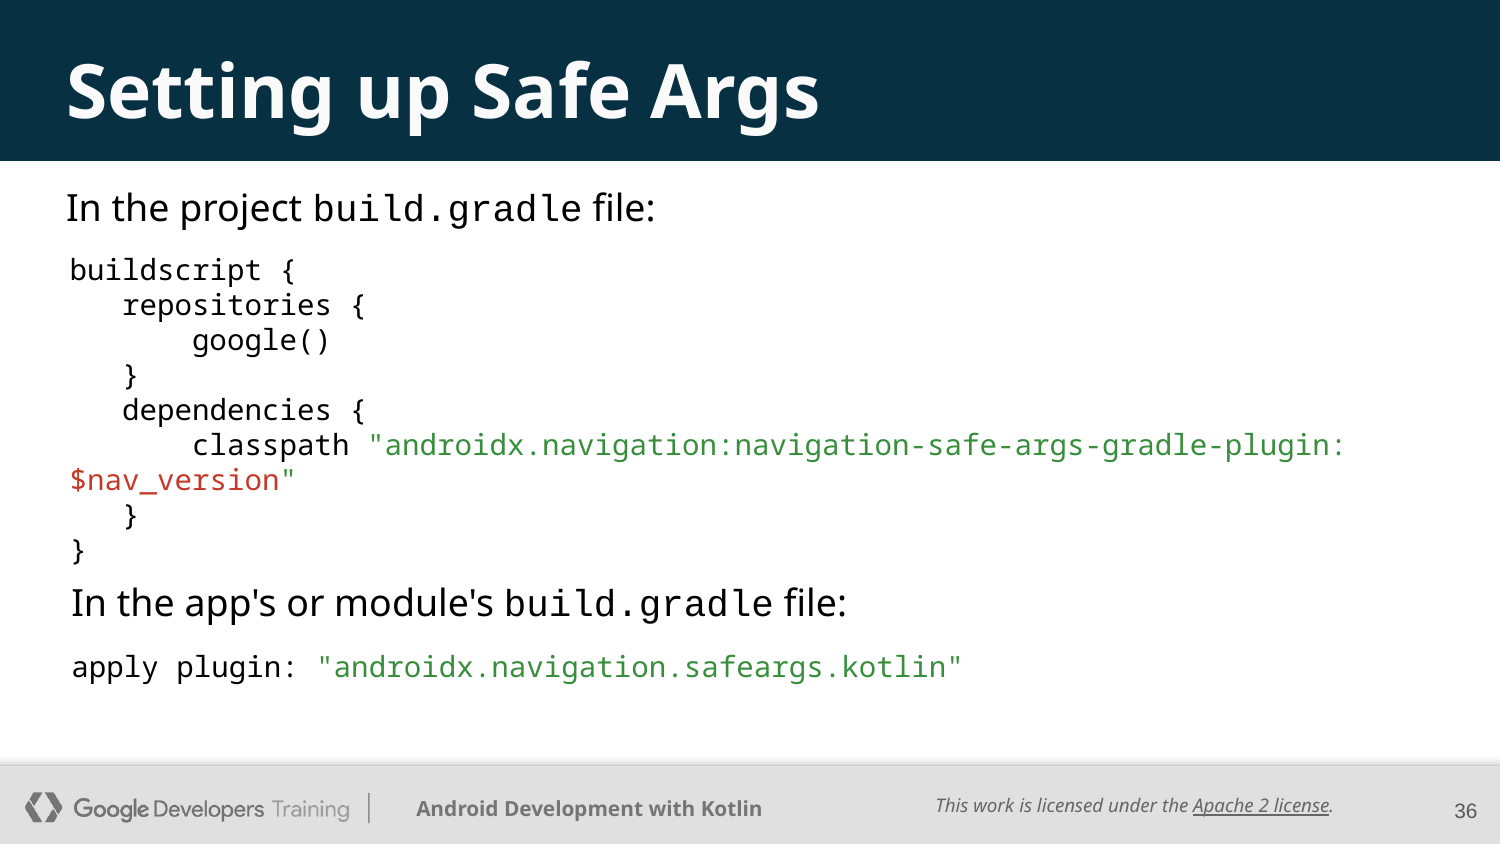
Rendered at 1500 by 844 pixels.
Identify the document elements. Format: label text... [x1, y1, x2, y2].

text_box buildscript { repositories { google() } dependencies { classpath "androidx.navigation:navigation-safe-args-gradle-plugin:$nav_version" } } [54, 236, 1483, 530]
picture [0, 161, 1500, 844]
slide_number 36 [1402, 777, 1493, 842]
title Setting up Safe Args [51, 28, 1449, 122]
text_box In the app's or module's build.gradle file: apply plugin: "androidx.navigation.safeargs.kotlin" [56, 563, 1344, 764]
list In the project build.gradle file: [51, 162, 1449, 227]
